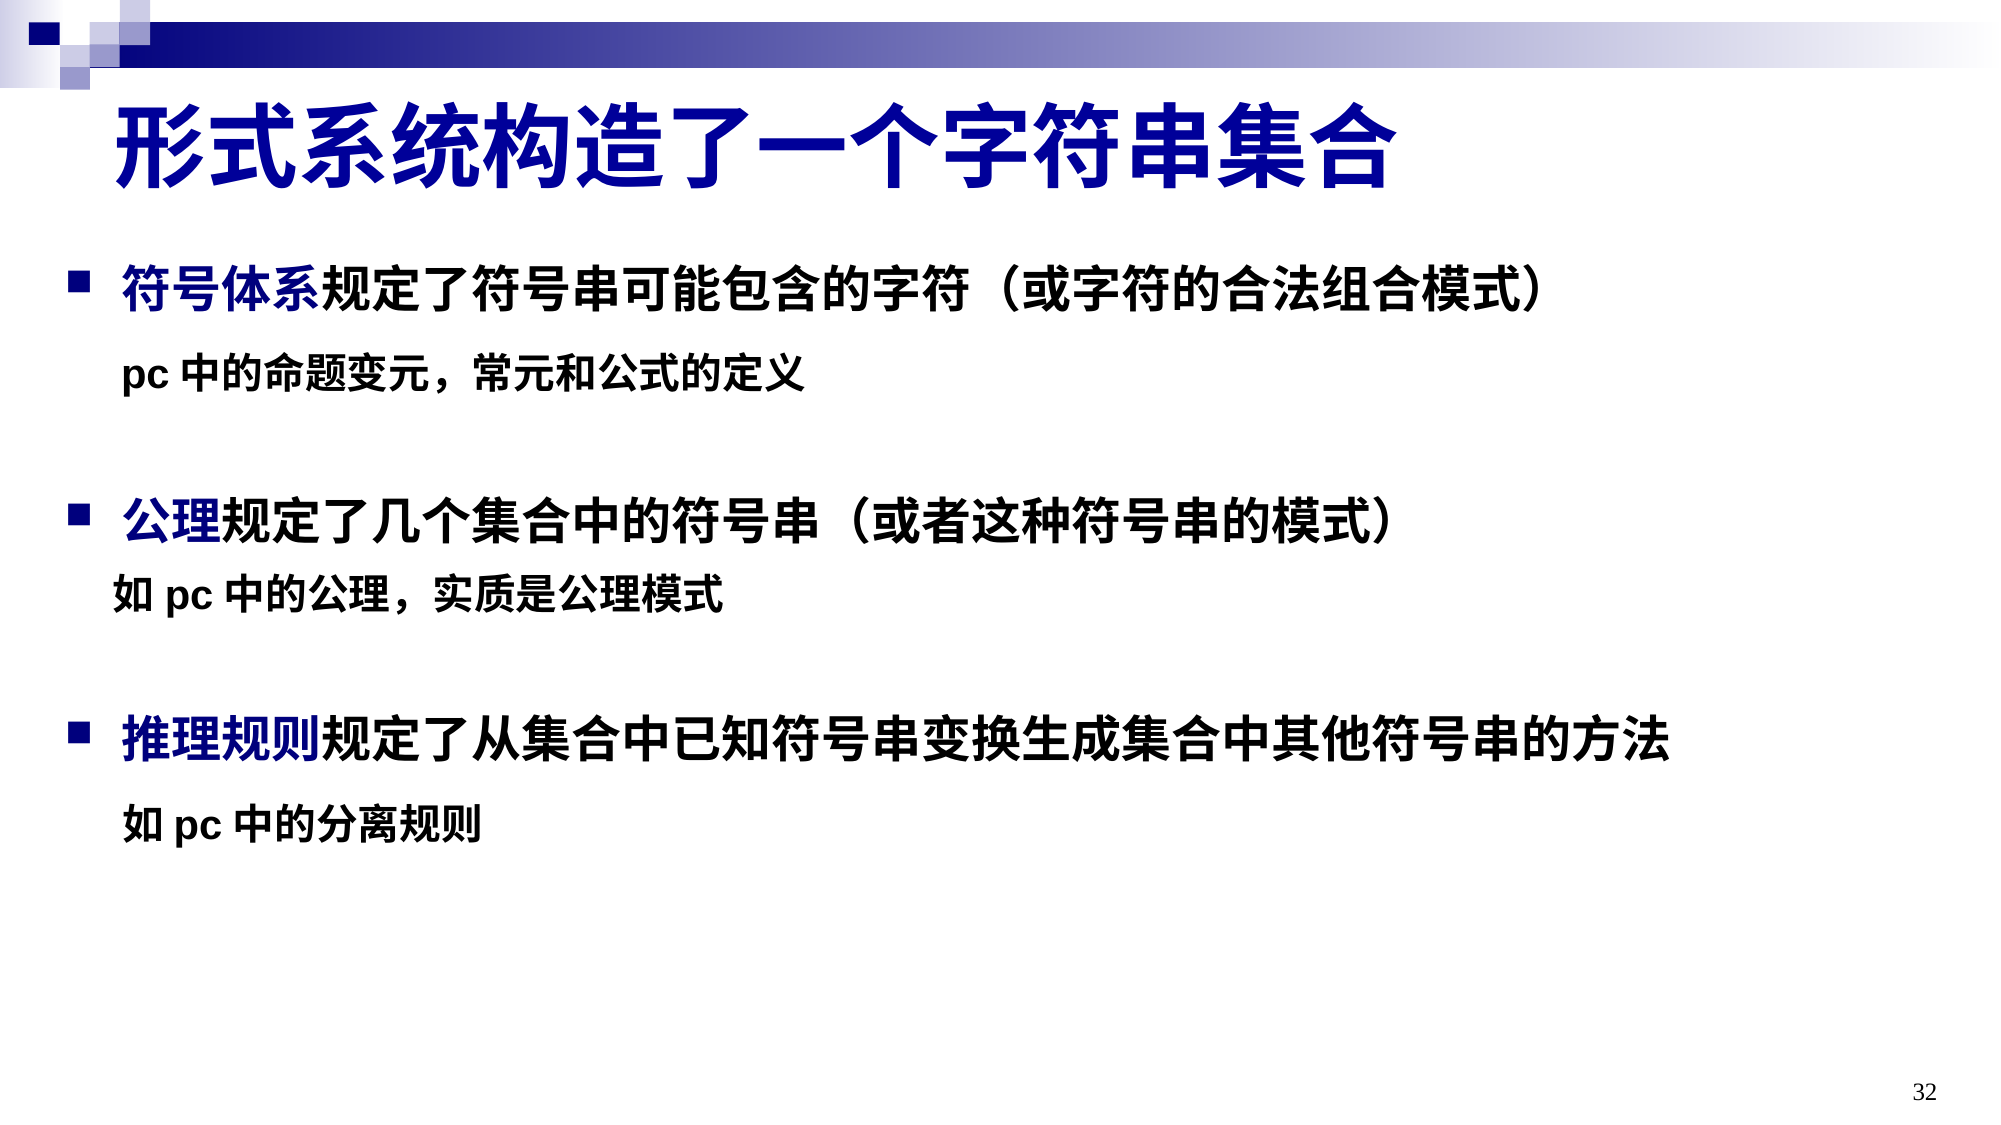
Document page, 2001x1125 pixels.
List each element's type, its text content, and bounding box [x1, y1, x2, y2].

title 形式系统构造了一个字符串集合 [99, 75, 1900, 213]
list 符号体系规定了符号串可能包含的字符（或字符的合法组合模式） pc中的命题变元，常元和公式的定义 公理规定了几个集合中的符号串（或者这种符号串的模式） 如pc中的公理，实质是公理模式 推理规则规定了从集合中已知符号串变换生成集合中其他符号串的方法 如pc中的分离规则 [50, 237, 1950, 975]
footer 32 [1883, 1074, 1967, 1113]
